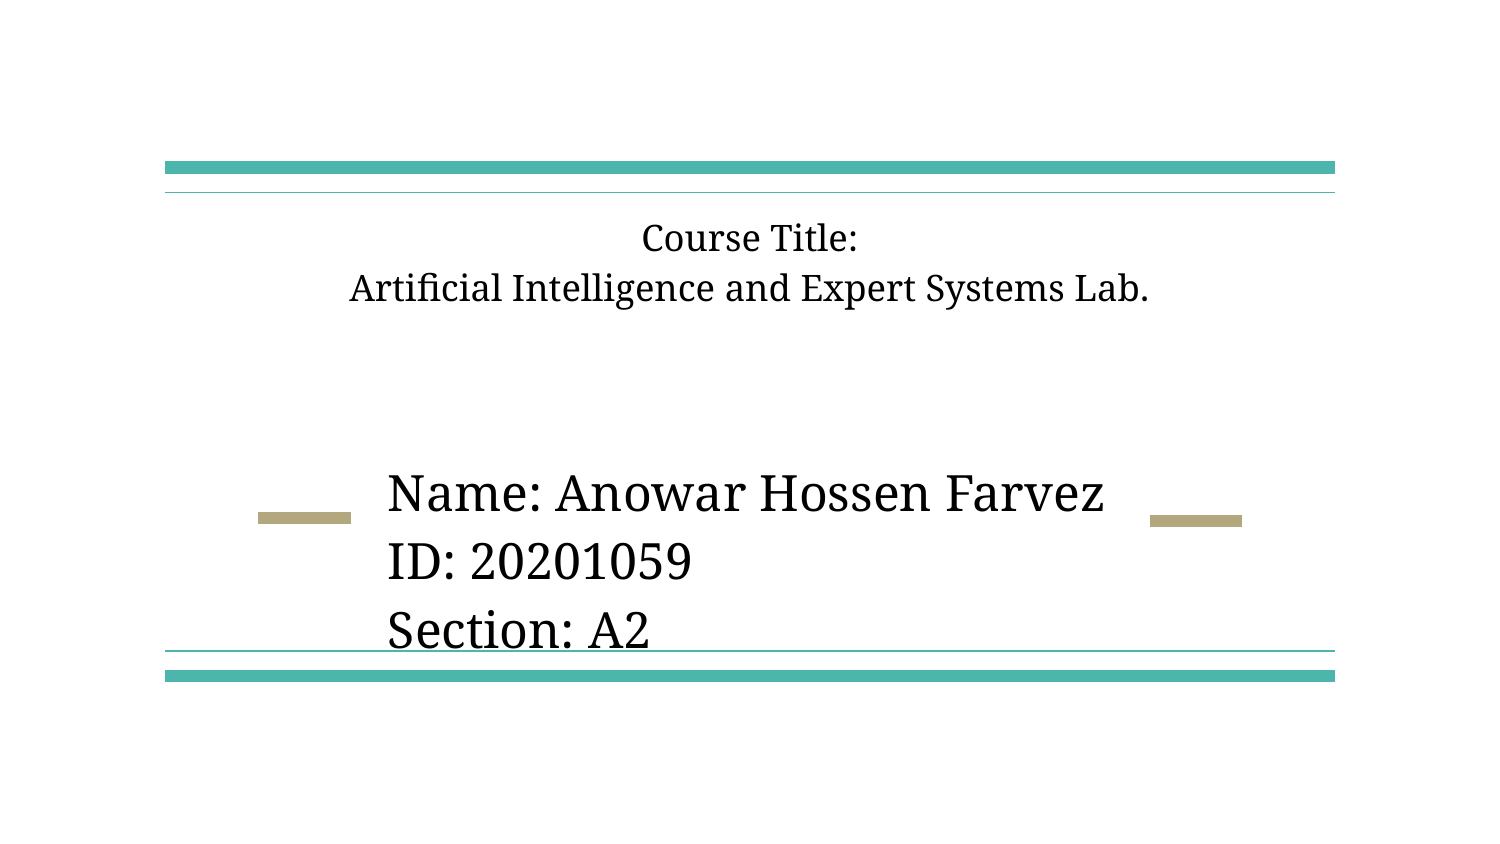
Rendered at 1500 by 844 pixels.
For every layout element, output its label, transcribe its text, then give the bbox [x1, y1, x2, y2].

subtitle Course Title: Artificial Intelligence and Expert Systems Lab. [51, 197, 1449, 328]
subtitle Name: Anowar Hossen Farvez ID: 20201059 Section: A2 [372, 443, 1144, 703]
